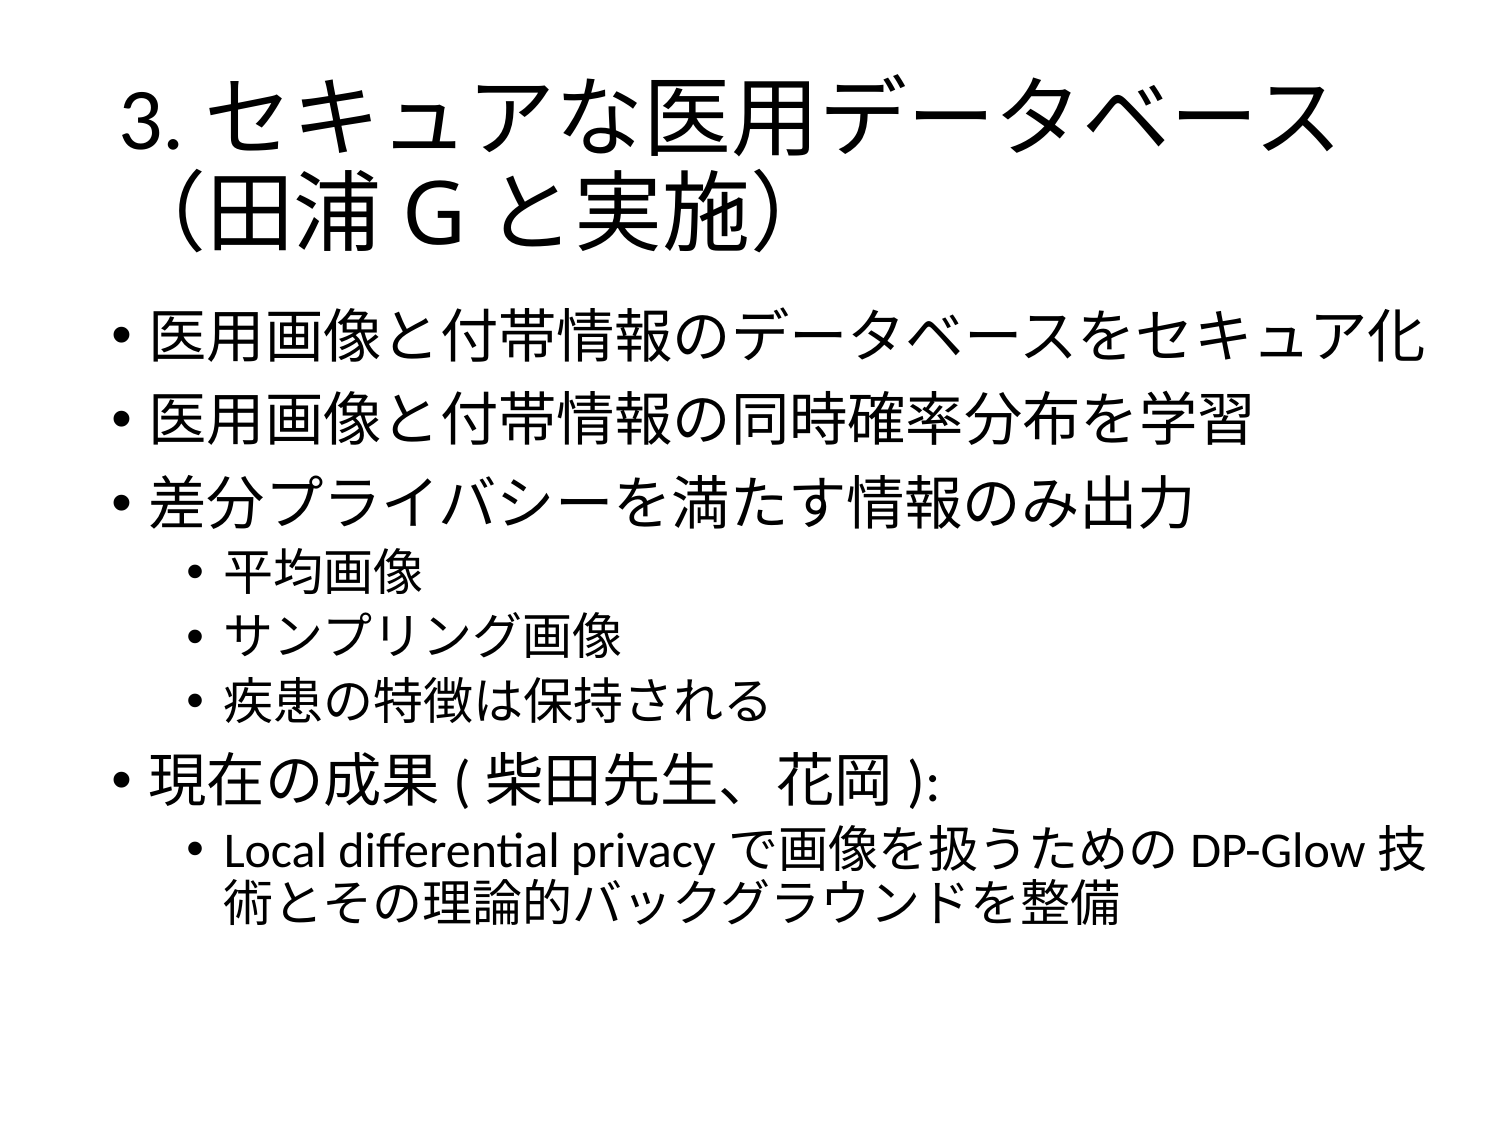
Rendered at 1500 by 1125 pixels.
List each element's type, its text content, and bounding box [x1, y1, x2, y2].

title 3.セキュアな医用データベース （田浦Gと実施） [103, 59, 1397, 278]
list 医用画像と付帯情報のデータベースをセキュア化 医用画像と付帯情報の同時確率分布を学習 差分プライバシーを満たす情報のみ出力 平均画像 サンプリング画像 疾患の特徴は保持される 現在の成果(柴田先生、花岡): Local differential privacyで画像を扱うためのDP-Glow技術とその理論的バックグラウンドを整備 [96, 299, 1476, 1036]
